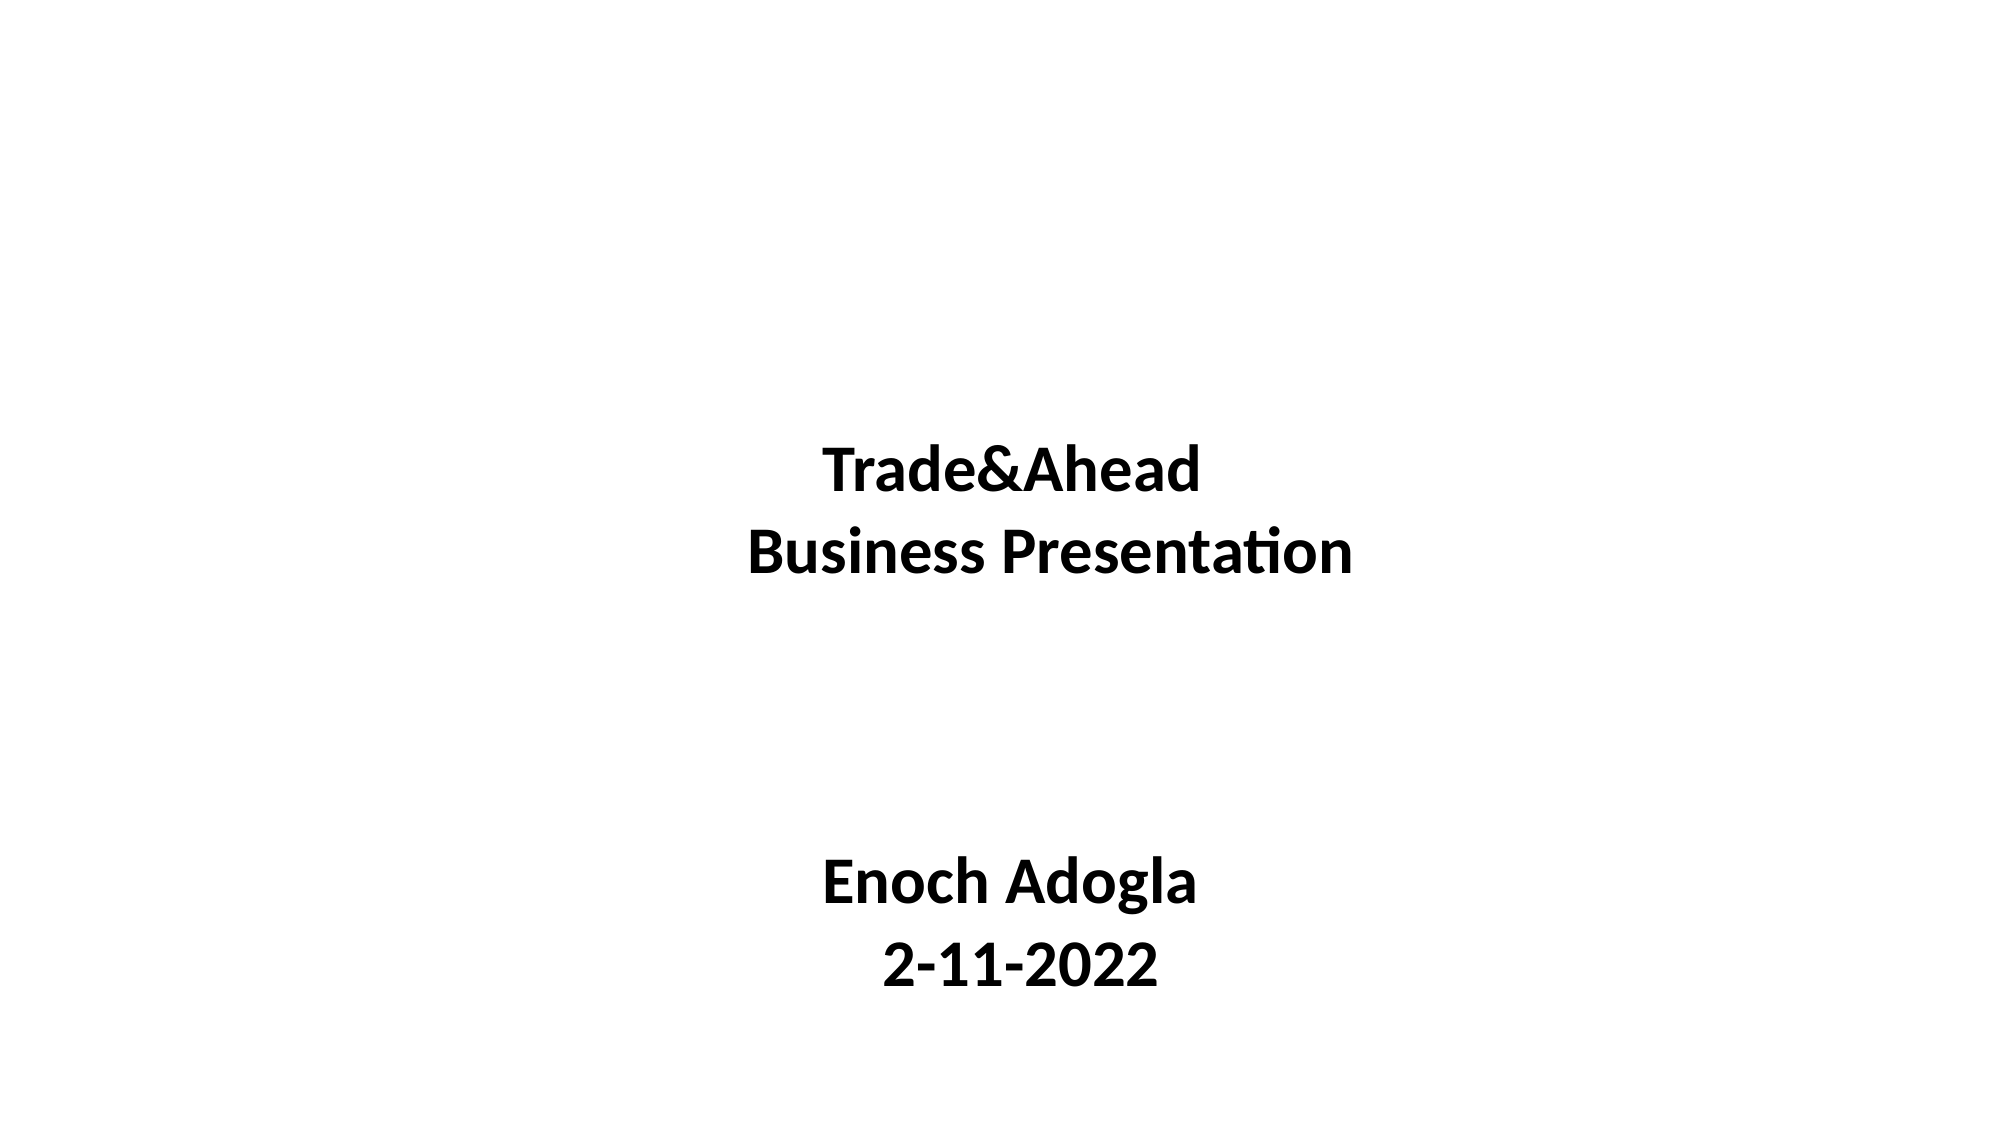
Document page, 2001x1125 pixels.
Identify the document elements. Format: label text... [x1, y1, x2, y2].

list Trade&Ahead Business Presentation Enoch Adogla 2-11-2022 [12, 23, 1977, 1090]
